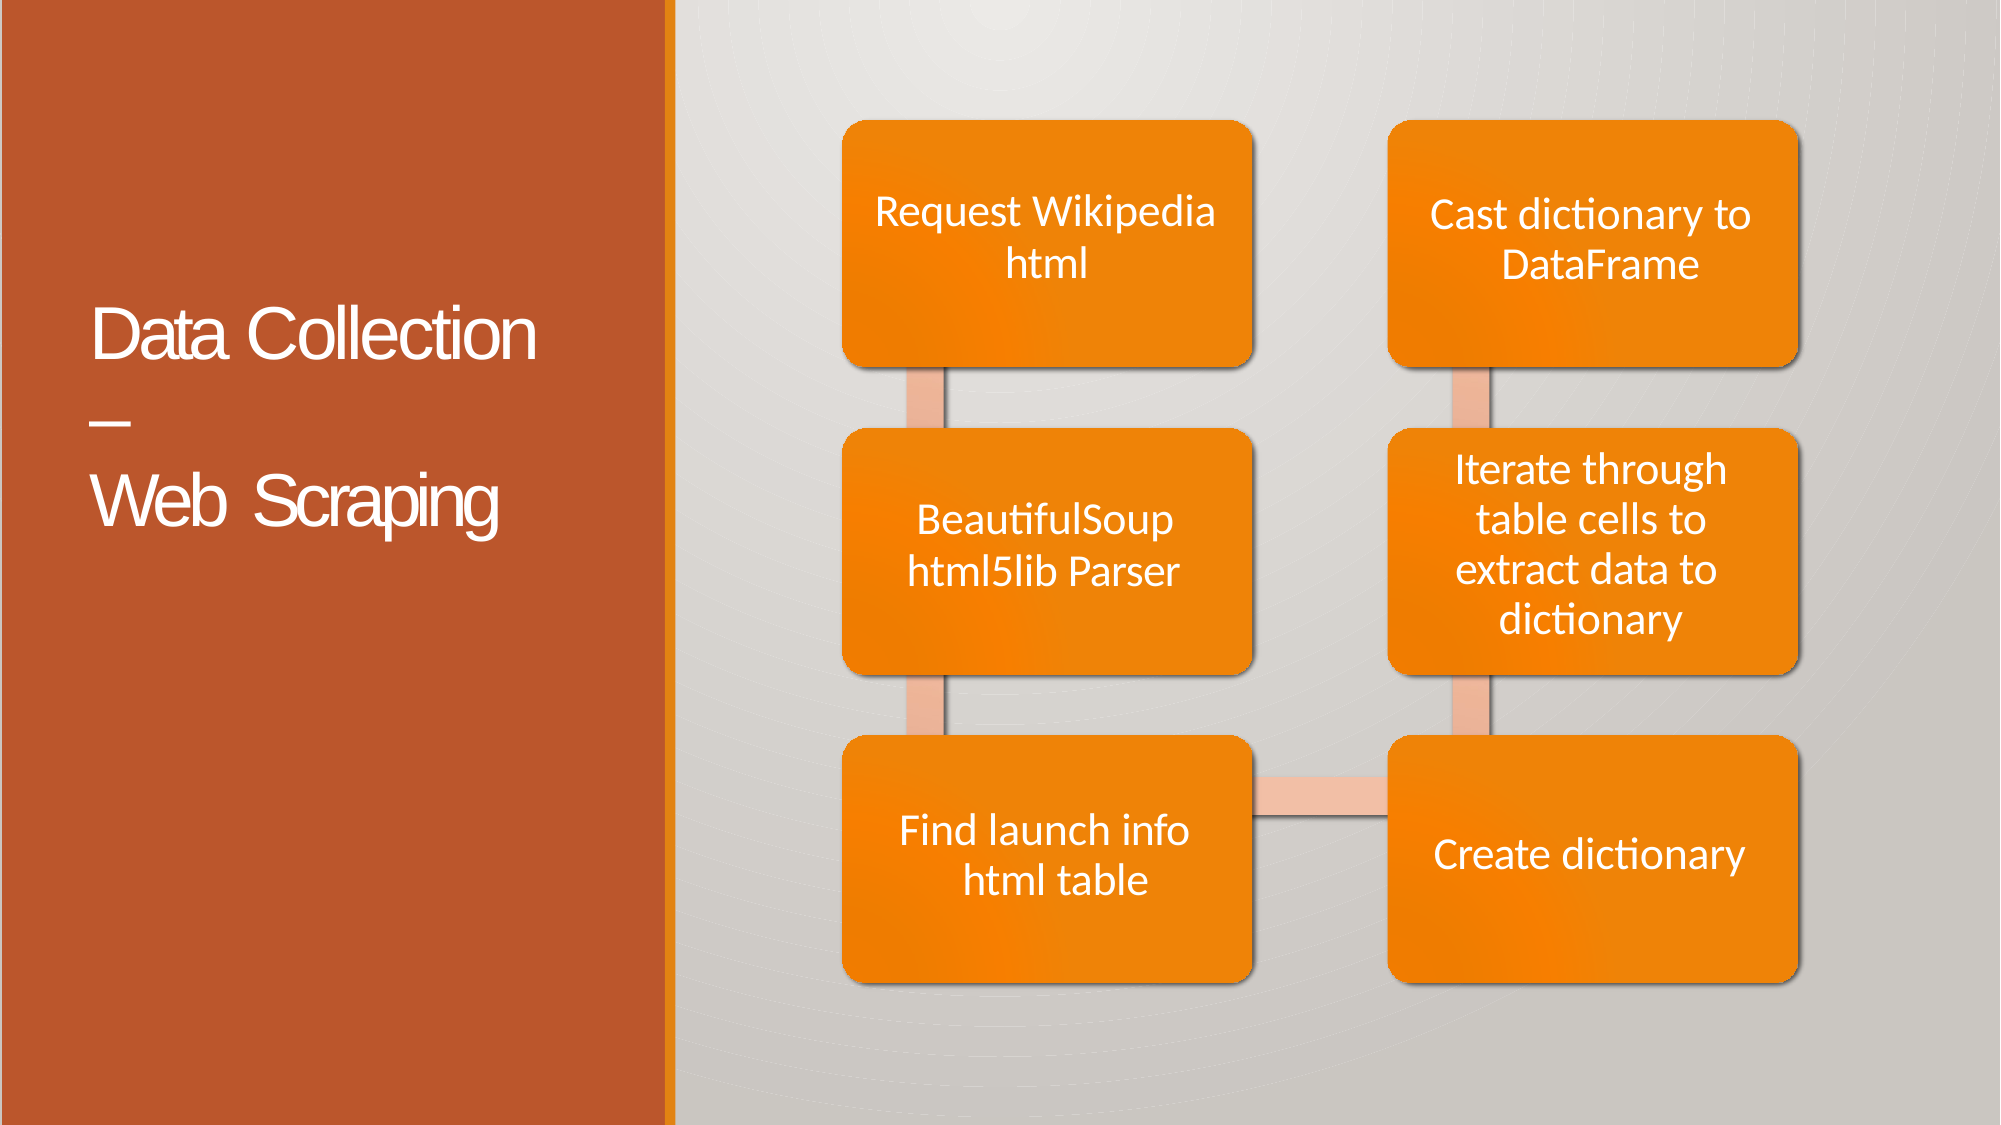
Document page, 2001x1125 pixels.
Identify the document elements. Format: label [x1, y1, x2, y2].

text_box [1, 0, 676, 1125]
text_box [838, 116, 1269, 498]
text_box [838, 732, 1383, 992]
text_box [1383, 377, 1808, 690]
text_box [1383, 116, 1808, 377]
text_box [1383, 690, 1808, 993]
text_box [838, 424, 1262, 732]
